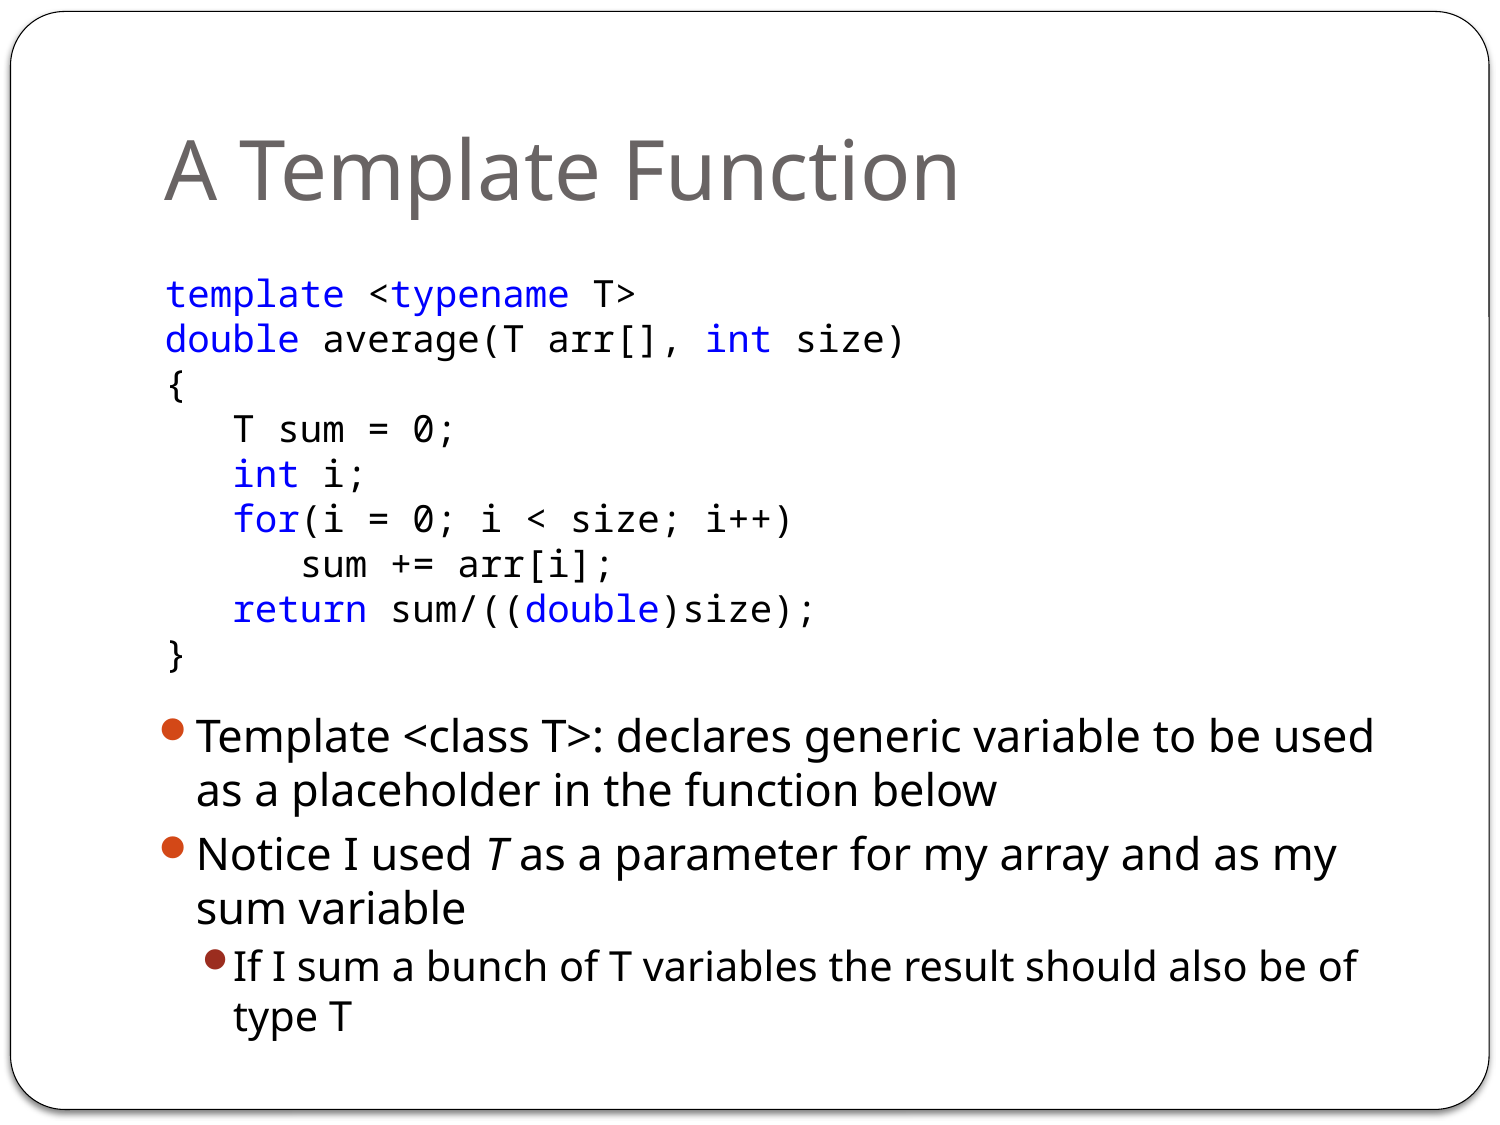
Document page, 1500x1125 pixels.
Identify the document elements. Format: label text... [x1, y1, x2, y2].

list Template <class T>: declares generic variable to be used as a placeholder in the function below Notice I used T as a parameter for my array and as my sum variable If I sum a bunch of T variables the result should also be of type T [143, 699, 1419, 1050]
title A Template Function [150, 45, 1425, 233]
text_box template <typename T> double average(T arr[], int size) { T sum = 0; int i; for(i = 0; i < size; i++) sum += arr[i]; return sum/((double)size); } [150, 262, 1250, 683]
